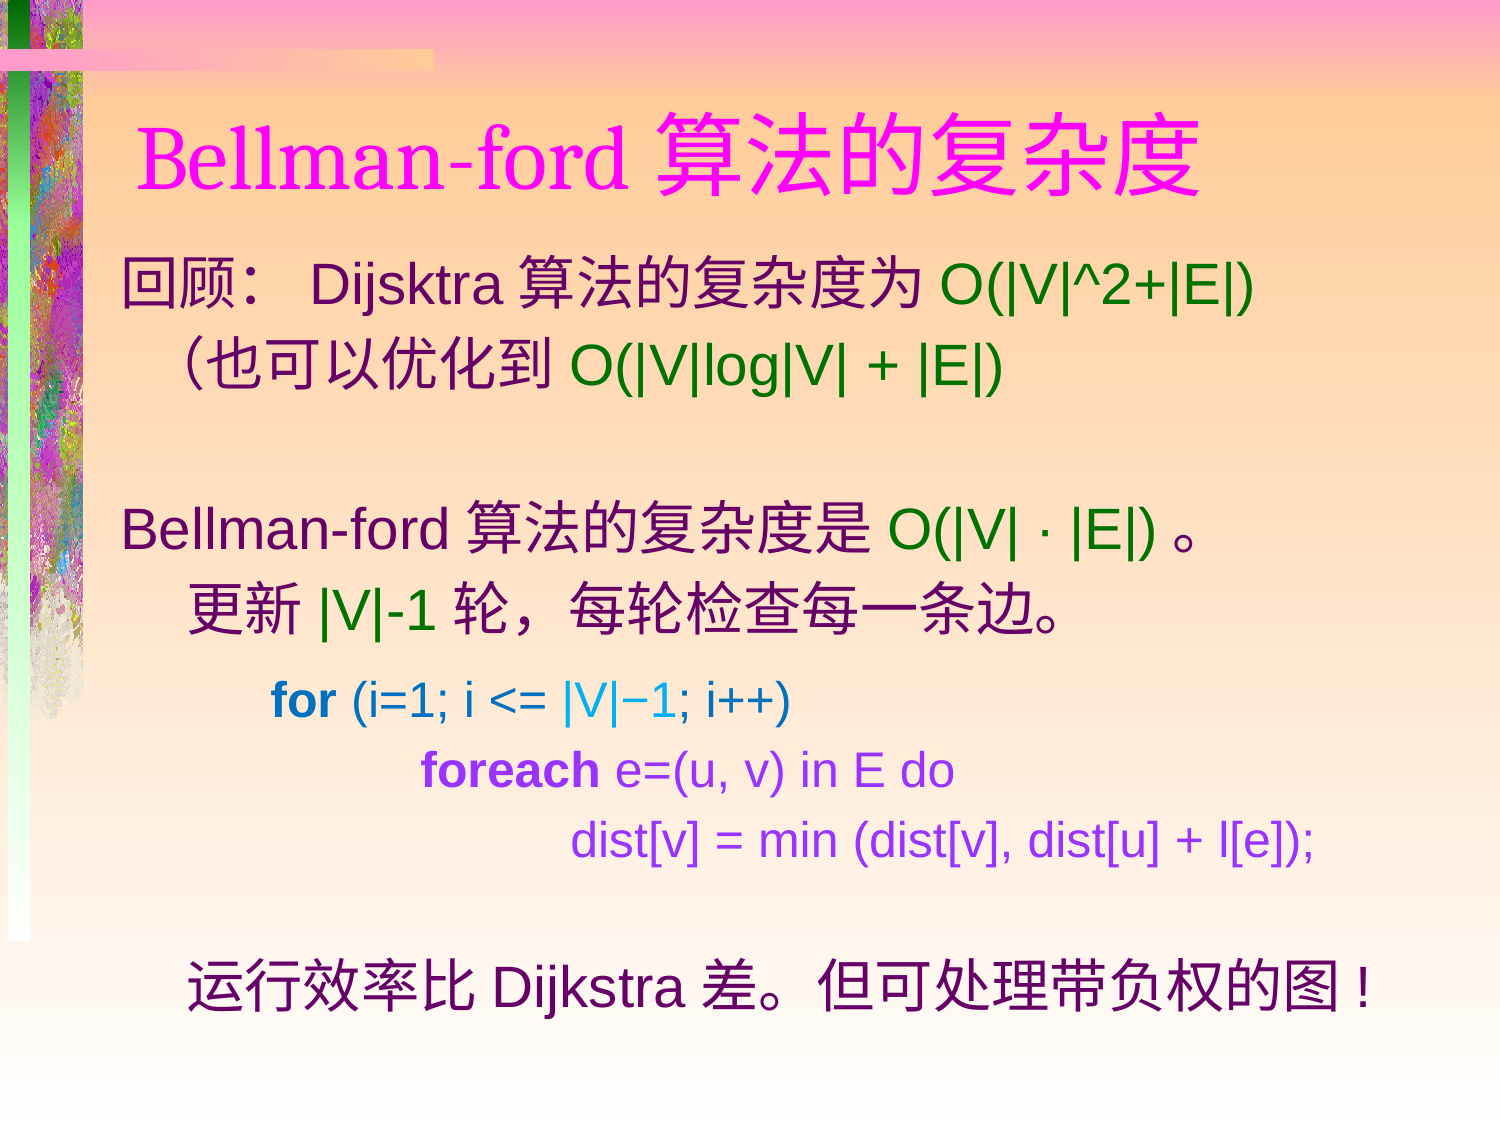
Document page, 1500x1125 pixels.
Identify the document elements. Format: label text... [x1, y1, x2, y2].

picture [29, 71, 83, 821]
list 回顾：Dijsktra算法的复杂度为O(|V|^2+|E|) （也可以优化到O(|V|log|V| + |E|) Bellman-ford算法的复杂度是O(|V| ∙ |E|)。 更新|V|-1轮，每轮检查每一条边。 for (i=1; i <= |V|−1; i++) foreach e=(u, v) in E do dist[v] = min (dist[v], dist[u] + l[e]); 运行效率比Dijkstra差。但可处理带负权的图! [105, 238, 1500, 1125]
title Bellman-ford算法的复杂度 [120, 85, 1396, 222]
picture [0, 0, 9, 50]
picture [0, 71, 9, 821]
picture [29, 0, 83, 50]
